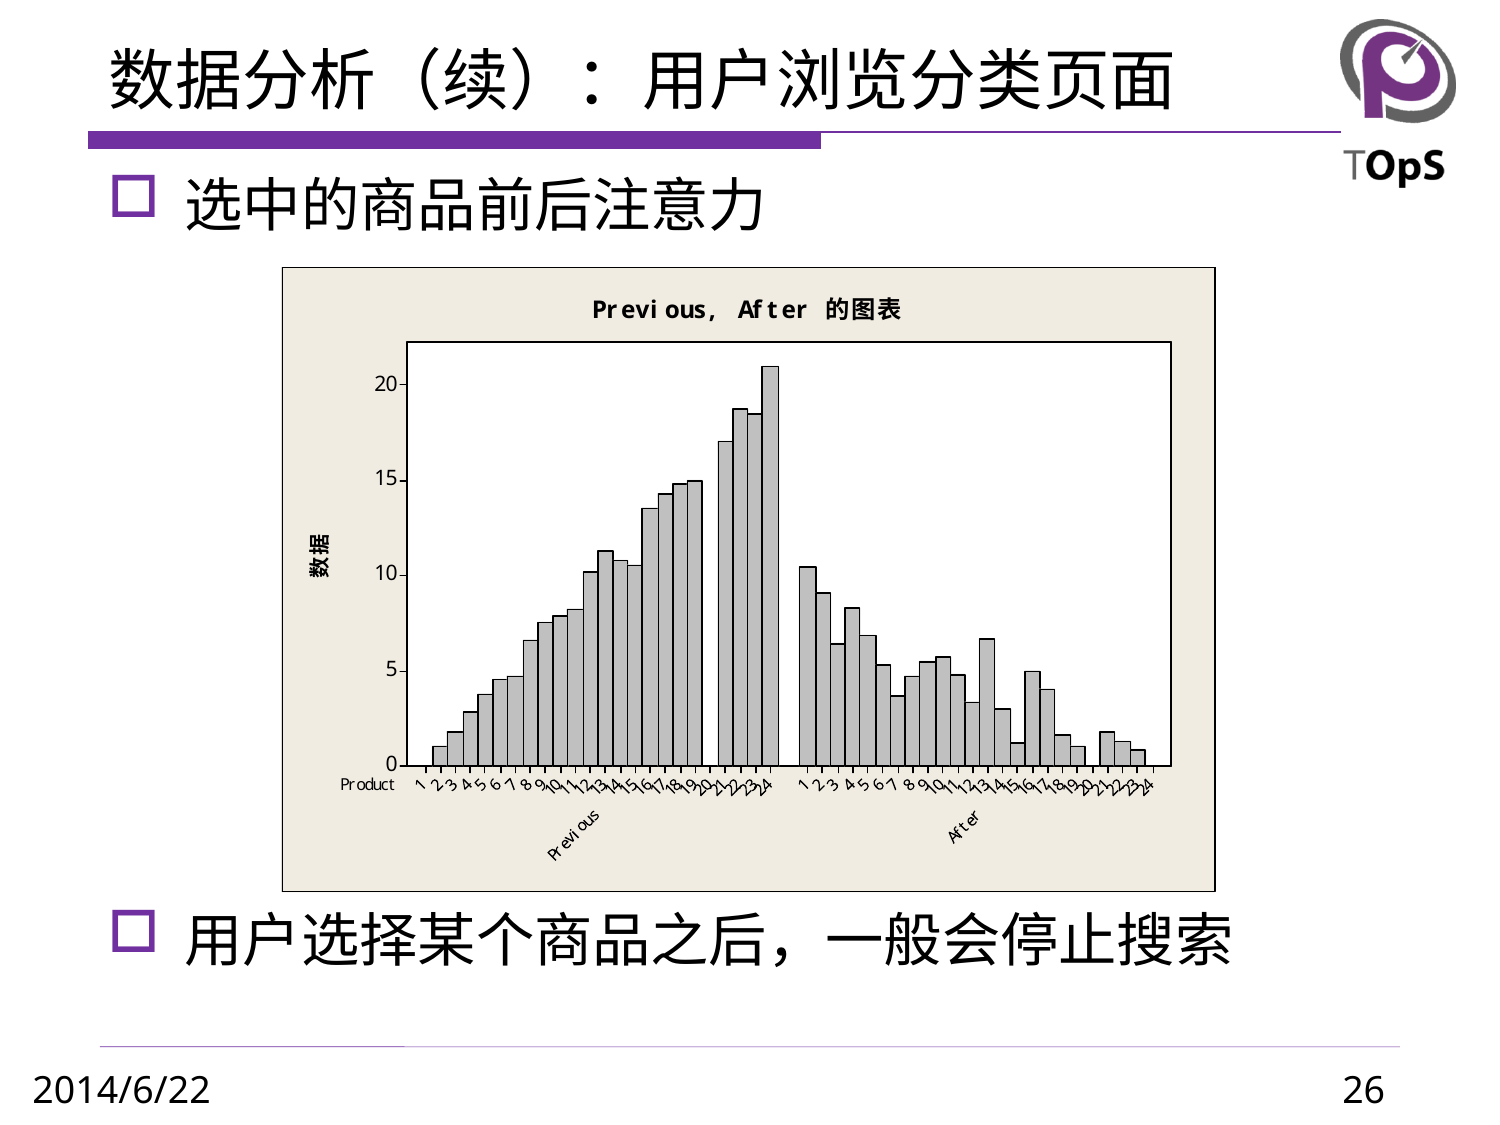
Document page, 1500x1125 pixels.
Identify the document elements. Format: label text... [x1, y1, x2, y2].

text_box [281, 266, 1217, 894]
slide_number 26 [1074, 1058, 1400, 1103]
picture [1340, 19, 1456, 188]
list 选中的商品前后注意力 用户选择某个商品之后，一般会停止搜索 [92, 160, 1406, 1035]
title 数据分析（续）：用户浏览分类页面 [94, 30, 1407, 126]
footer 2014/6/22 [17, 1058, 968, 1103]
